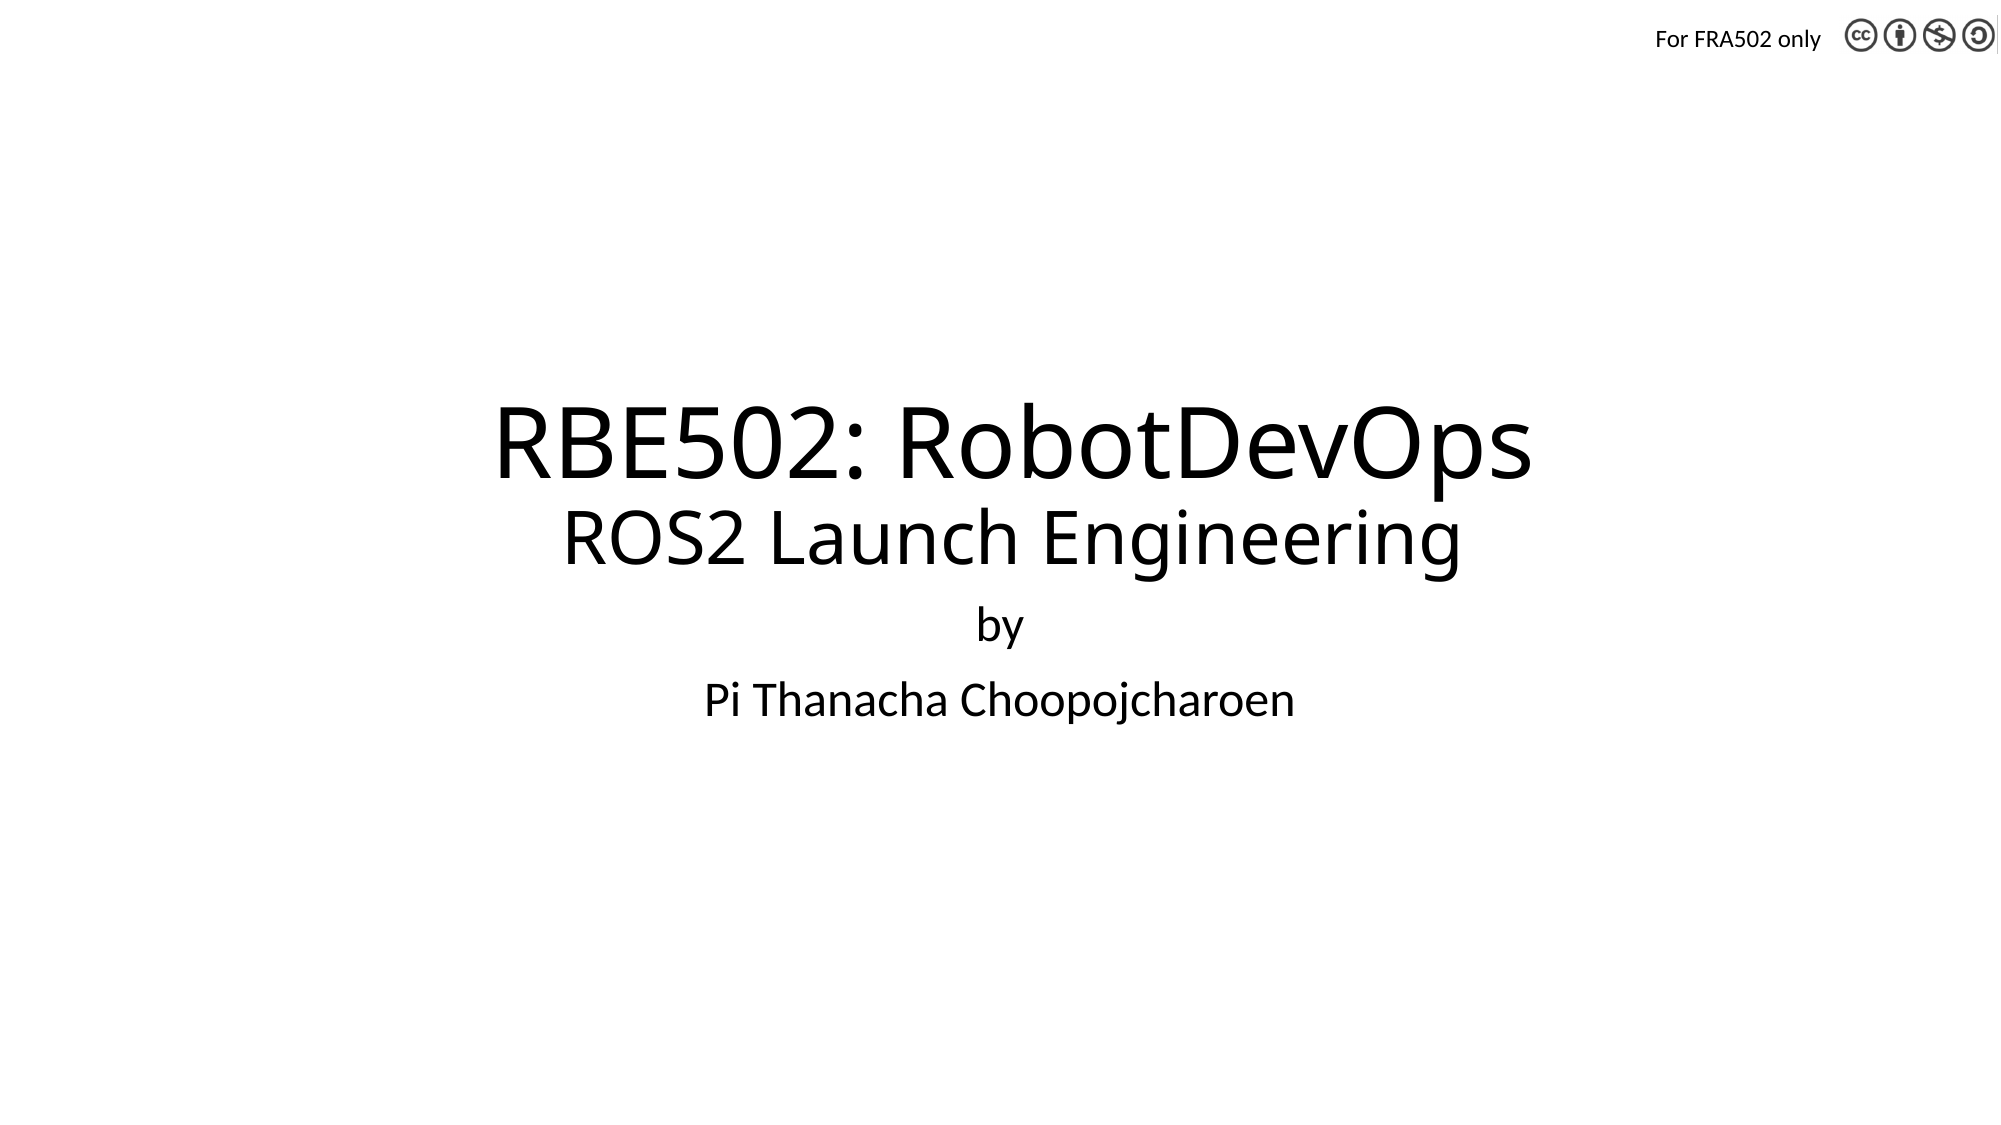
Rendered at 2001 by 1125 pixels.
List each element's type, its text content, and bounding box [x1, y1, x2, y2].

title RBE502: RobotDevOps ROS2 Launch Engineering [201, 385, 1825, 588]
text_box For FRA502 only [1640, 15, 1892, 60]
picture [1839, 15, 2001, 54]
subtitle by Pi Thanacha Choopojcharoen [249, 590, 1750, 863]
